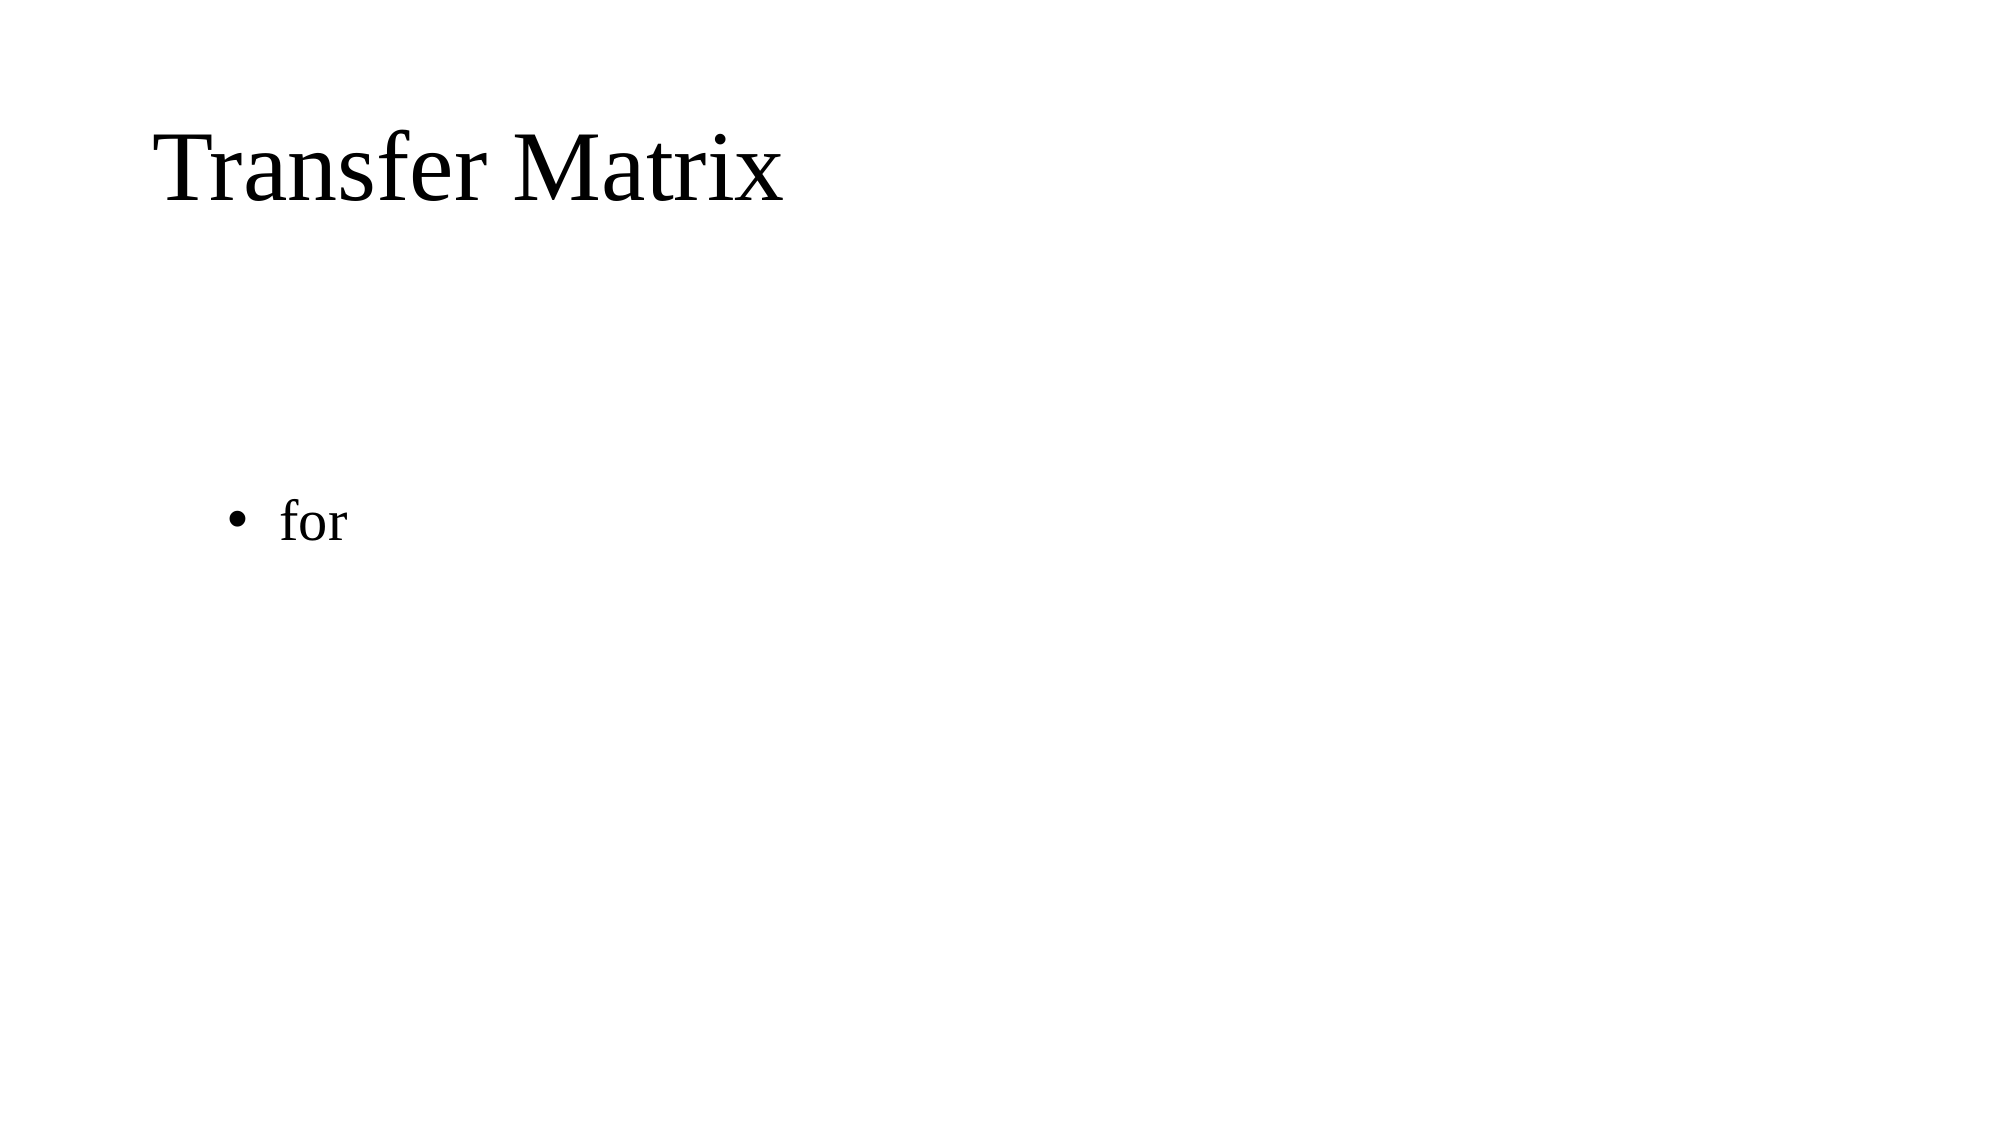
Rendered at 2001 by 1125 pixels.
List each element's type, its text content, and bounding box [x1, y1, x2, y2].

title Transfer Matrix [137, 59, 1863, 278]
